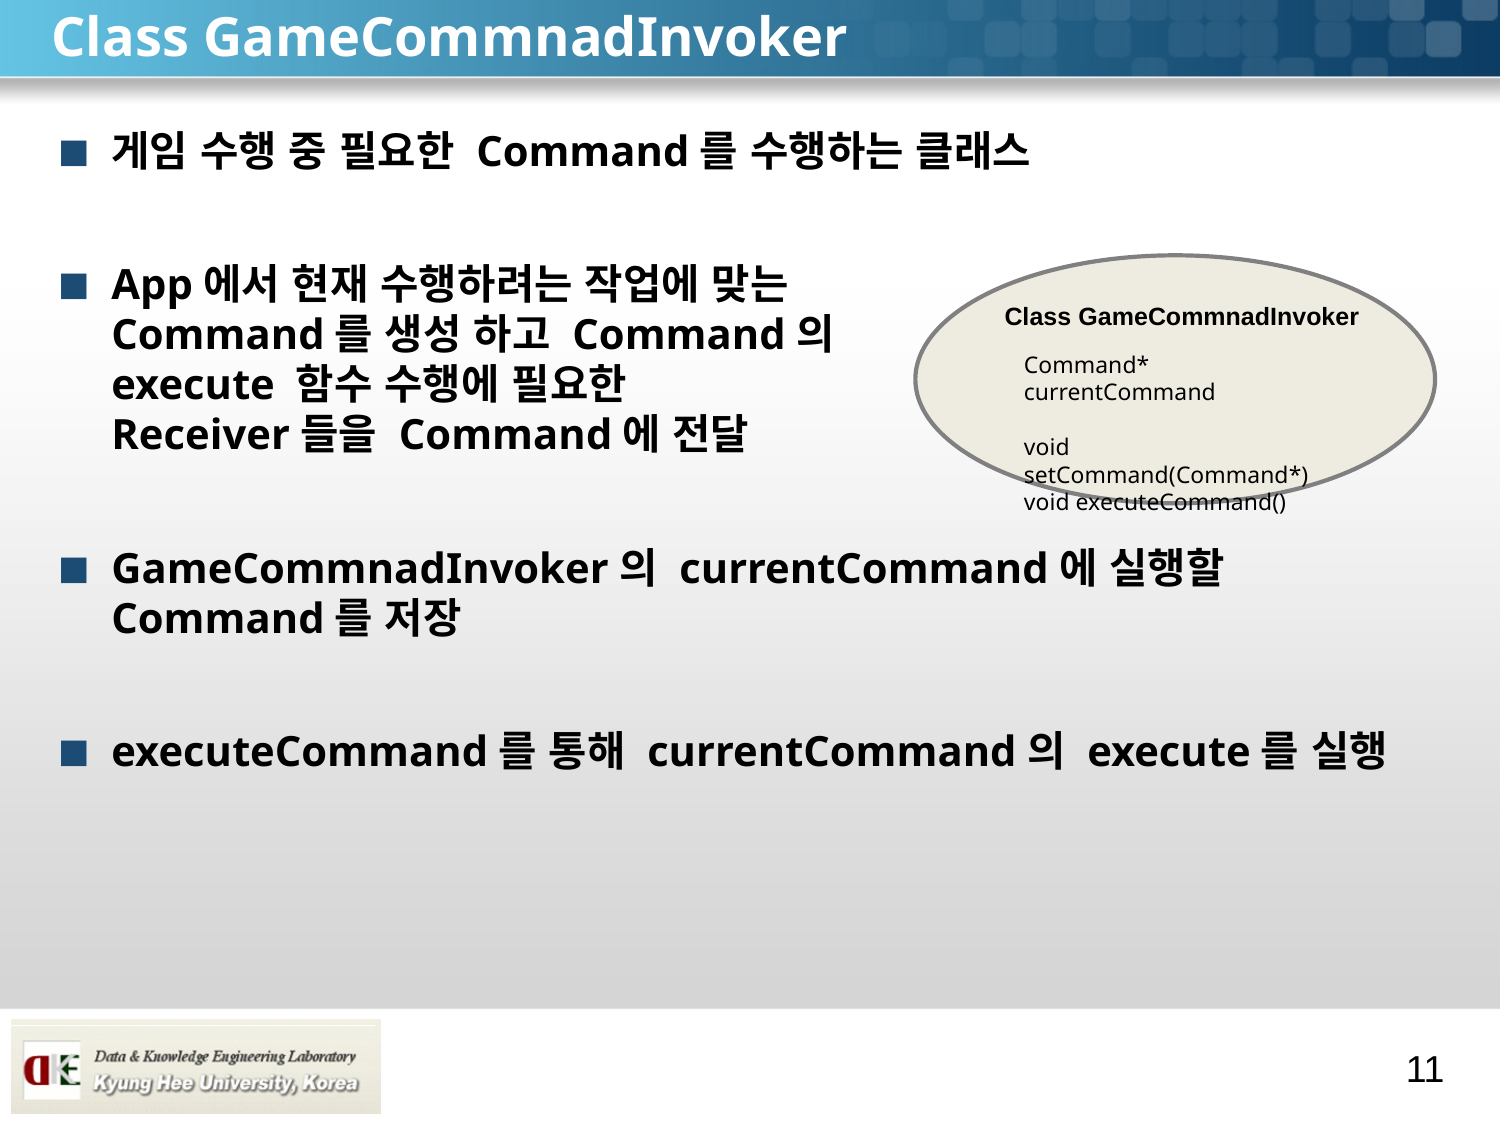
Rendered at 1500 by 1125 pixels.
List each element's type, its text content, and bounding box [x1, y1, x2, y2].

text_box Command* currentCommand void setCommand(Command*) void executeCommand() [1009, 342, 1357, 523]
title Class GameCommnadInvoker [51, 0, 1500, 99]
list 게임 수행 중 필요한 Command를 수행하는 클래스 App에서 현재 수행하려는 작업에 맞는 Command를 생성 하고 Command의 execute 함수 수행에 필요한 Receiver들을 Command에 전달 GameCommnadInvoker의 currentCommand에 실행할 Command를 저장 executeCommand를 통해 currentCommand의 execute를 실행 [52, 116, 1451, 997]
text_box [915, 255, 1436, 475]
text_box Class GameCommnadInvoker [989, 293, 1377, 339]
picture [0, 0, 1500, 1125]
